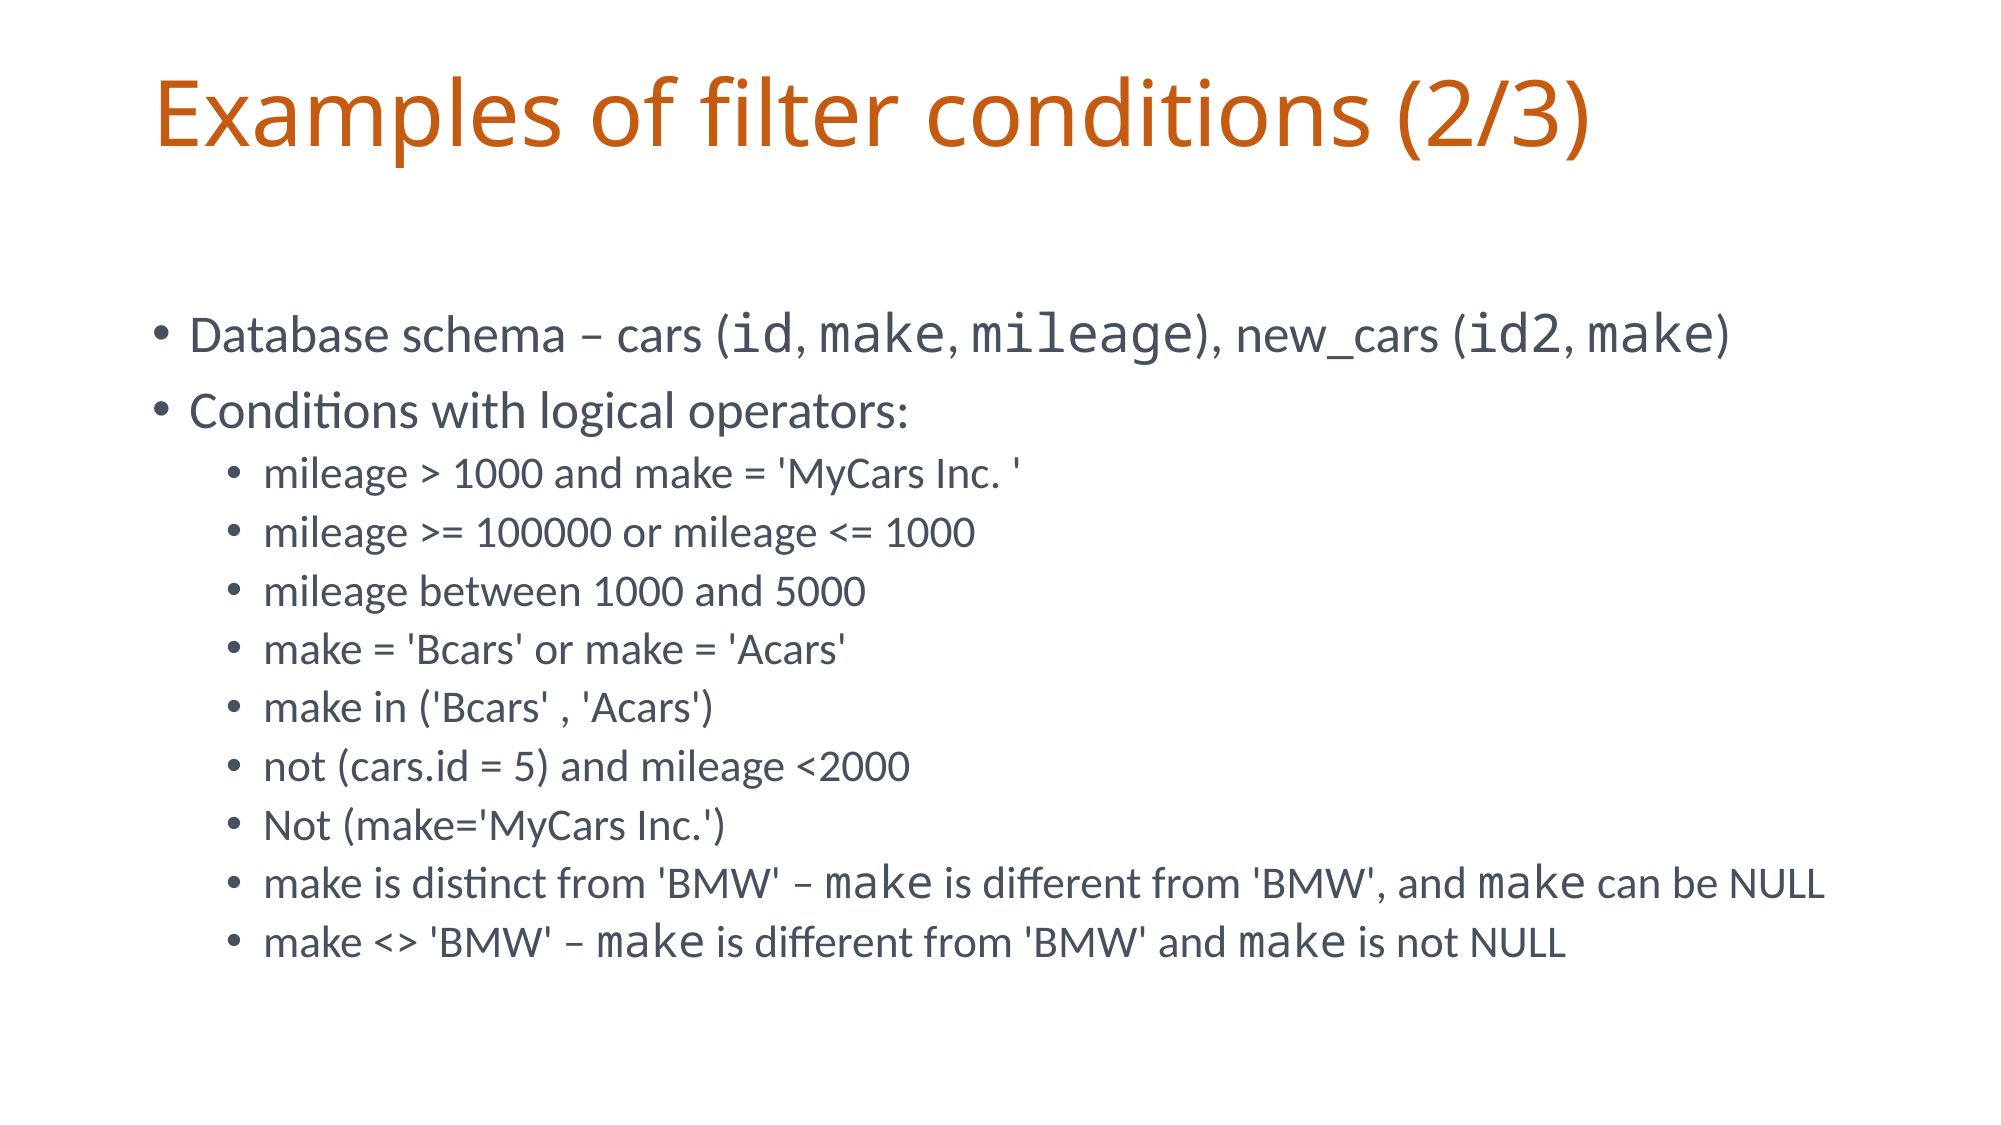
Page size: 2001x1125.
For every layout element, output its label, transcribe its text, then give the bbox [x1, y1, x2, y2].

list Database schema – cars (id, make, mileage), new_cars (id2, make) Conditions with logical operators: mileage > 1000 and make = 'MyCars Inc. ' mileage >= 100000 or mileage <= 1000 mileage between 1000 and 5000 make = 'Bcars' or make = 'Acars' make in ('Bcars' , 'Acars') not (cars.id = 5) and mileage <2000 Not (make='MyCars Inc.') make is distinct from 'BMW' – make is different from 'BMW', and make can be NULL make <> 'BMW' – make is different from 'BMW' and make is not NULL [137, 299, 1863, 1014]
title Examples of filter conditions (2/3) [137, 59, 1863, 278]
